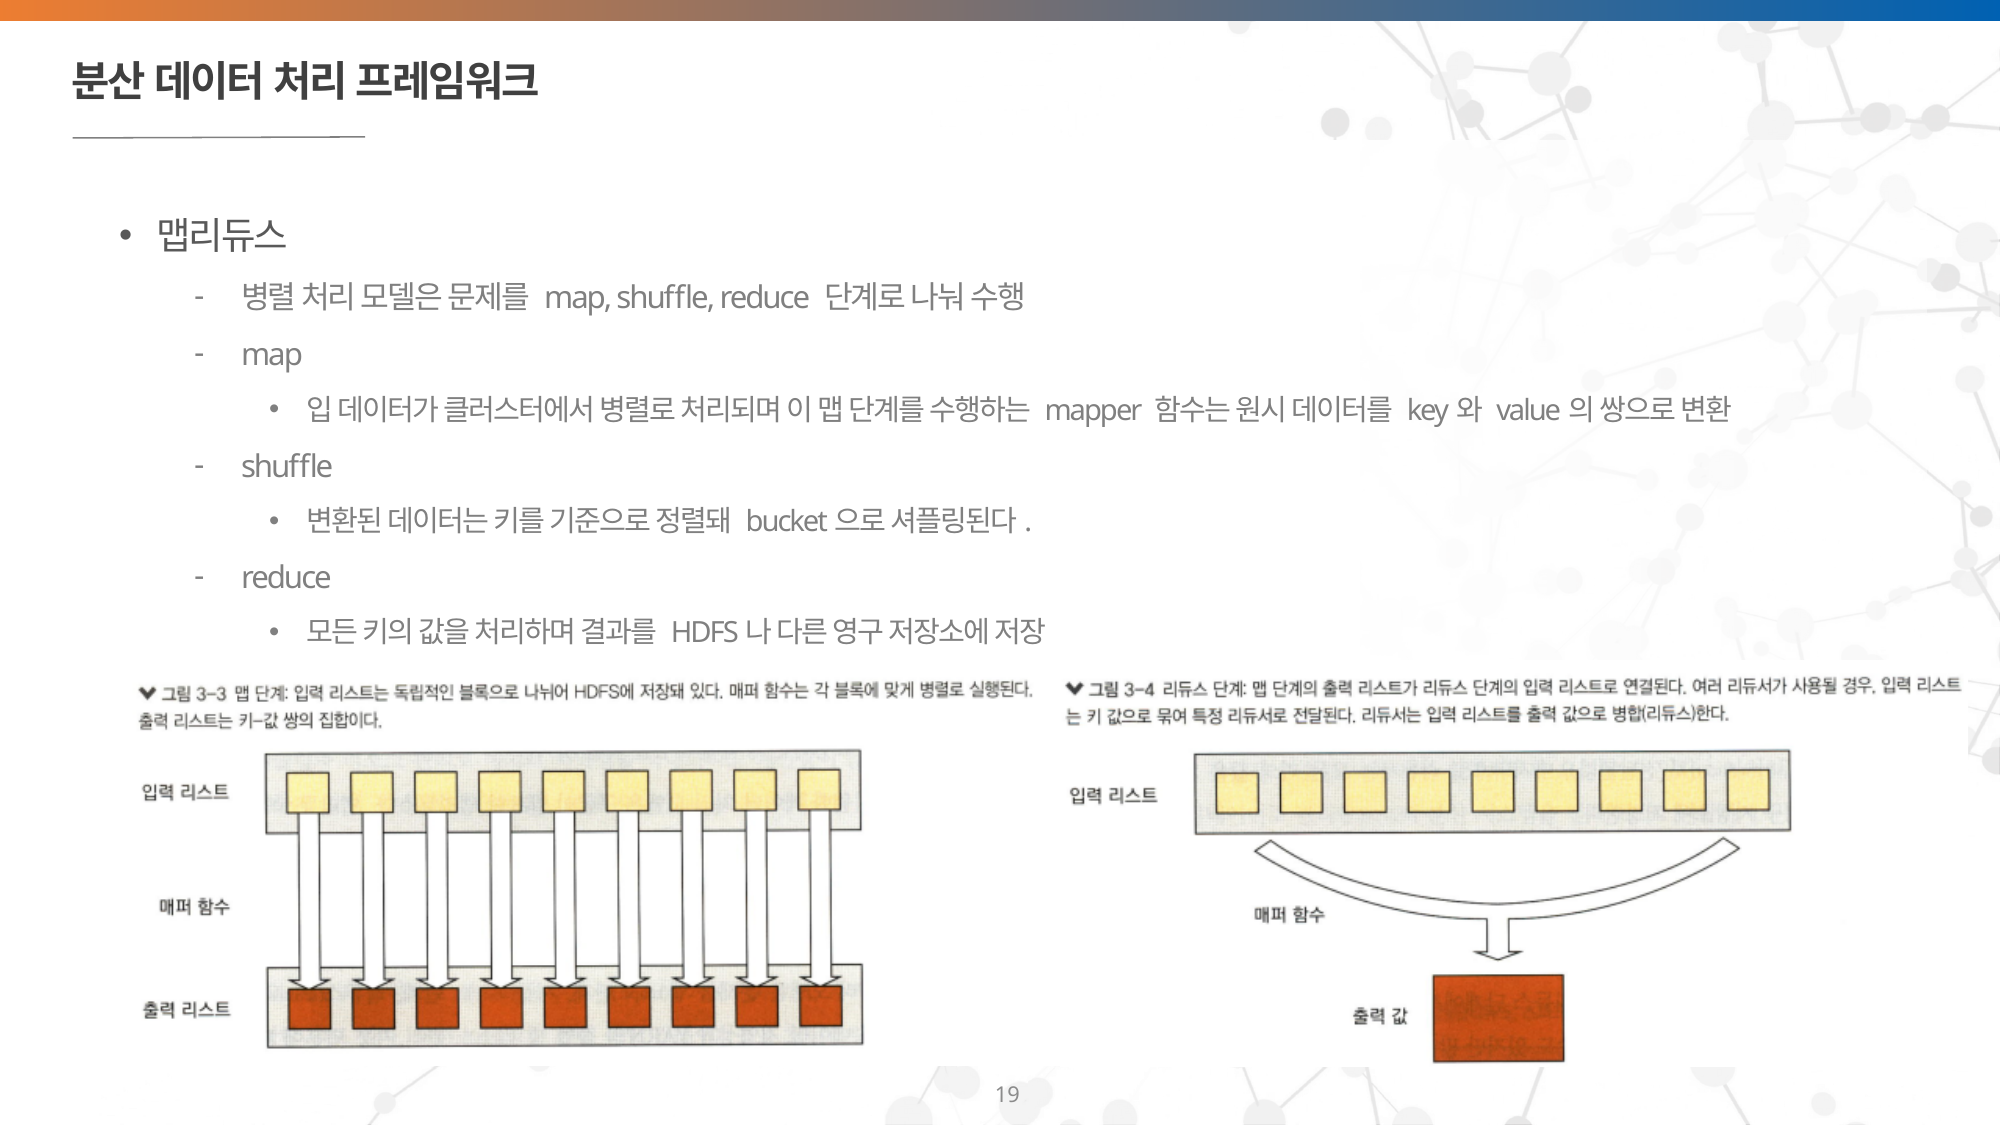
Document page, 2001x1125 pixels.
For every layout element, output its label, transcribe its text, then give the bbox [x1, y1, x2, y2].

picture [89, 658, 1969, 1067]
title 분산 데이터 처리 프레임워크 [56, 49, 1162, 117]
slide_number 19 [782, 1066, 1233, 1125]
list 맵리듀스 병렬 처리 모델은 문제를 map, shuffle, reduce 단계로 나눠 수행 map 입 데이터가 클러스터에서 병렬로 처리되며 이 맵 단계를 수행하는 mapper 함수는 원시 데이터를 key와 value의 쌍으로 변환 shuffle 변환된 데이터는 키를 기준으로 정렬돼 bucket으로 셔플링된다. reduce 모든 키의 값을 처리하며 결과를 HDFS나 다른 영구 저장소에 저장 [104, 193, 1911, 660]
